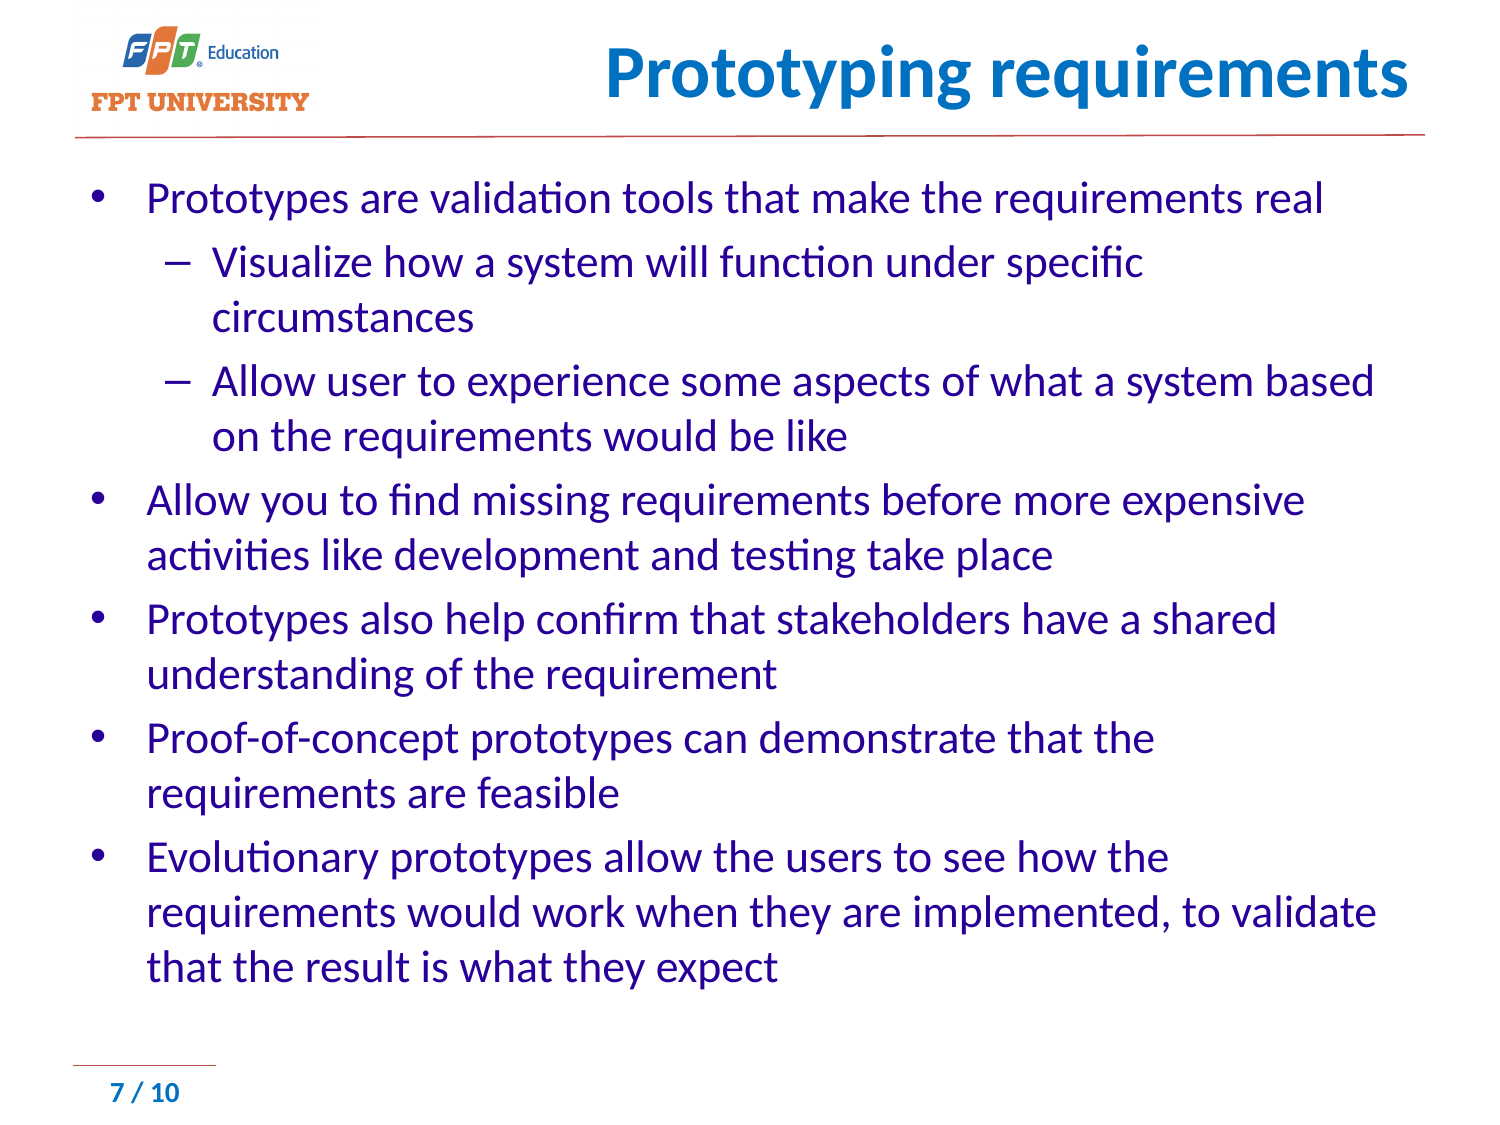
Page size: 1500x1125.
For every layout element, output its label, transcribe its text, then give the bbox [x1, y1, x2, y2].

picture [77, 2, 315, 133]
list Prototypes are validation tools that make the requirements real Visualize how a system will function under specific circumstances Allow user to experience some aspects of what a system based on the requirements would be like Allow you to find missing requirements before more expensive activities like development and testing take place Prototypes also help confirm that stakeholders have a shared understanding of the requirement Proof-of-concept prototypes can demonstrate that the requirements are feasible Evolutionary prototypes allow the users to see how the requirements would work when they are implemented, to validate that the result is what they expect [75, 160, 1425, 1058]
title Prototyping requirements [315, 0, 1425, 135]
